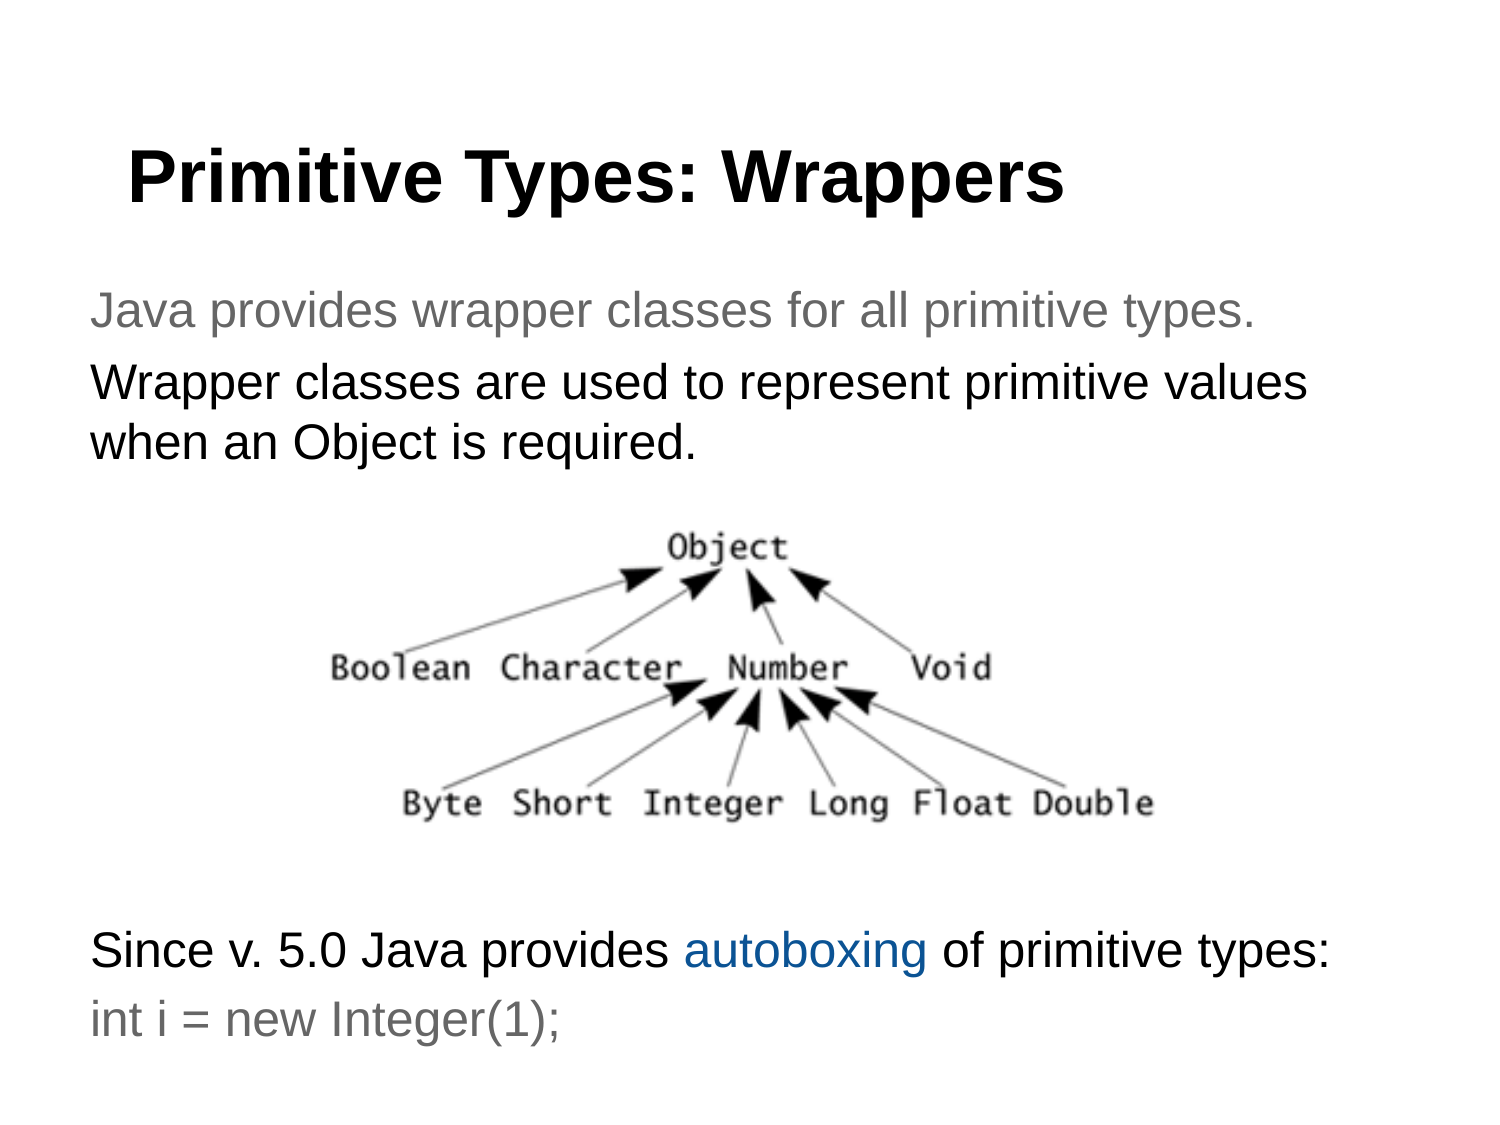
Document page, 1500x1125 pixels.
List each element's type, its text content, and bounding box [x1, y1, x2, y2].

list Java provides wrapper classes for all primitive types. Wrapper classes are used to represent primitive values when an Object is required. Since v. 5.0 Java provides autoboxing of primitive types: int i = new Integer(1); [75, 262, 1425, 1062]
title Primitive Types: Wrappers [75, 14, 1425, 233]
text_box [326, 489, 1174, 851]
